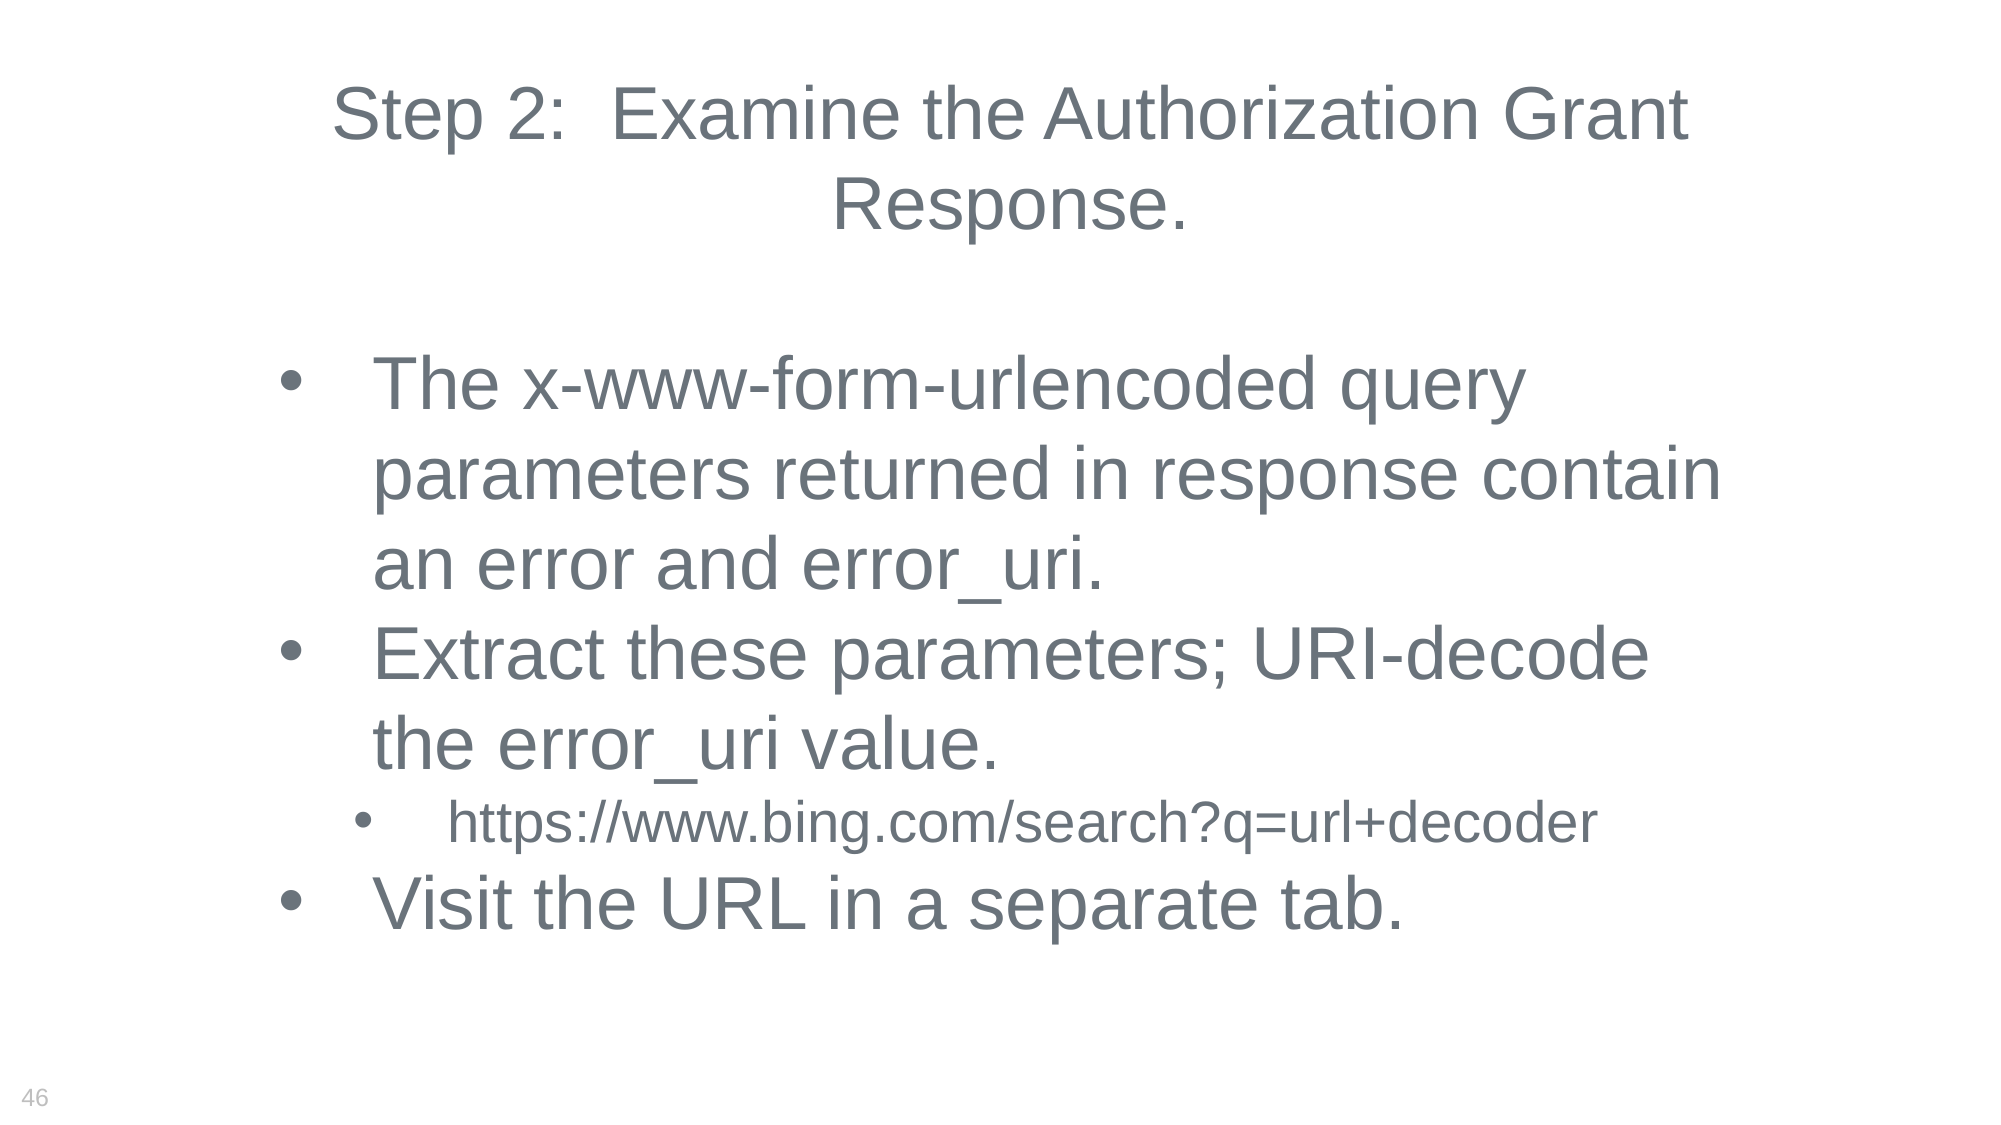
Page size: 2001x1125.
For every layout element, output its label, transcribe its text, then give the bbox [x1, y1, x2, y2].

text_box Step 2: Examine the Authorization Grant Response. The x-www-form-urlencoded query parameters returned in response contain an error and error_uri. Extract these parameters; URI-decode the error_uri value. https://www.bing.com/search?q=url+decoder Visit the URL in a separate tab. [263, 56, 1758, 952]
